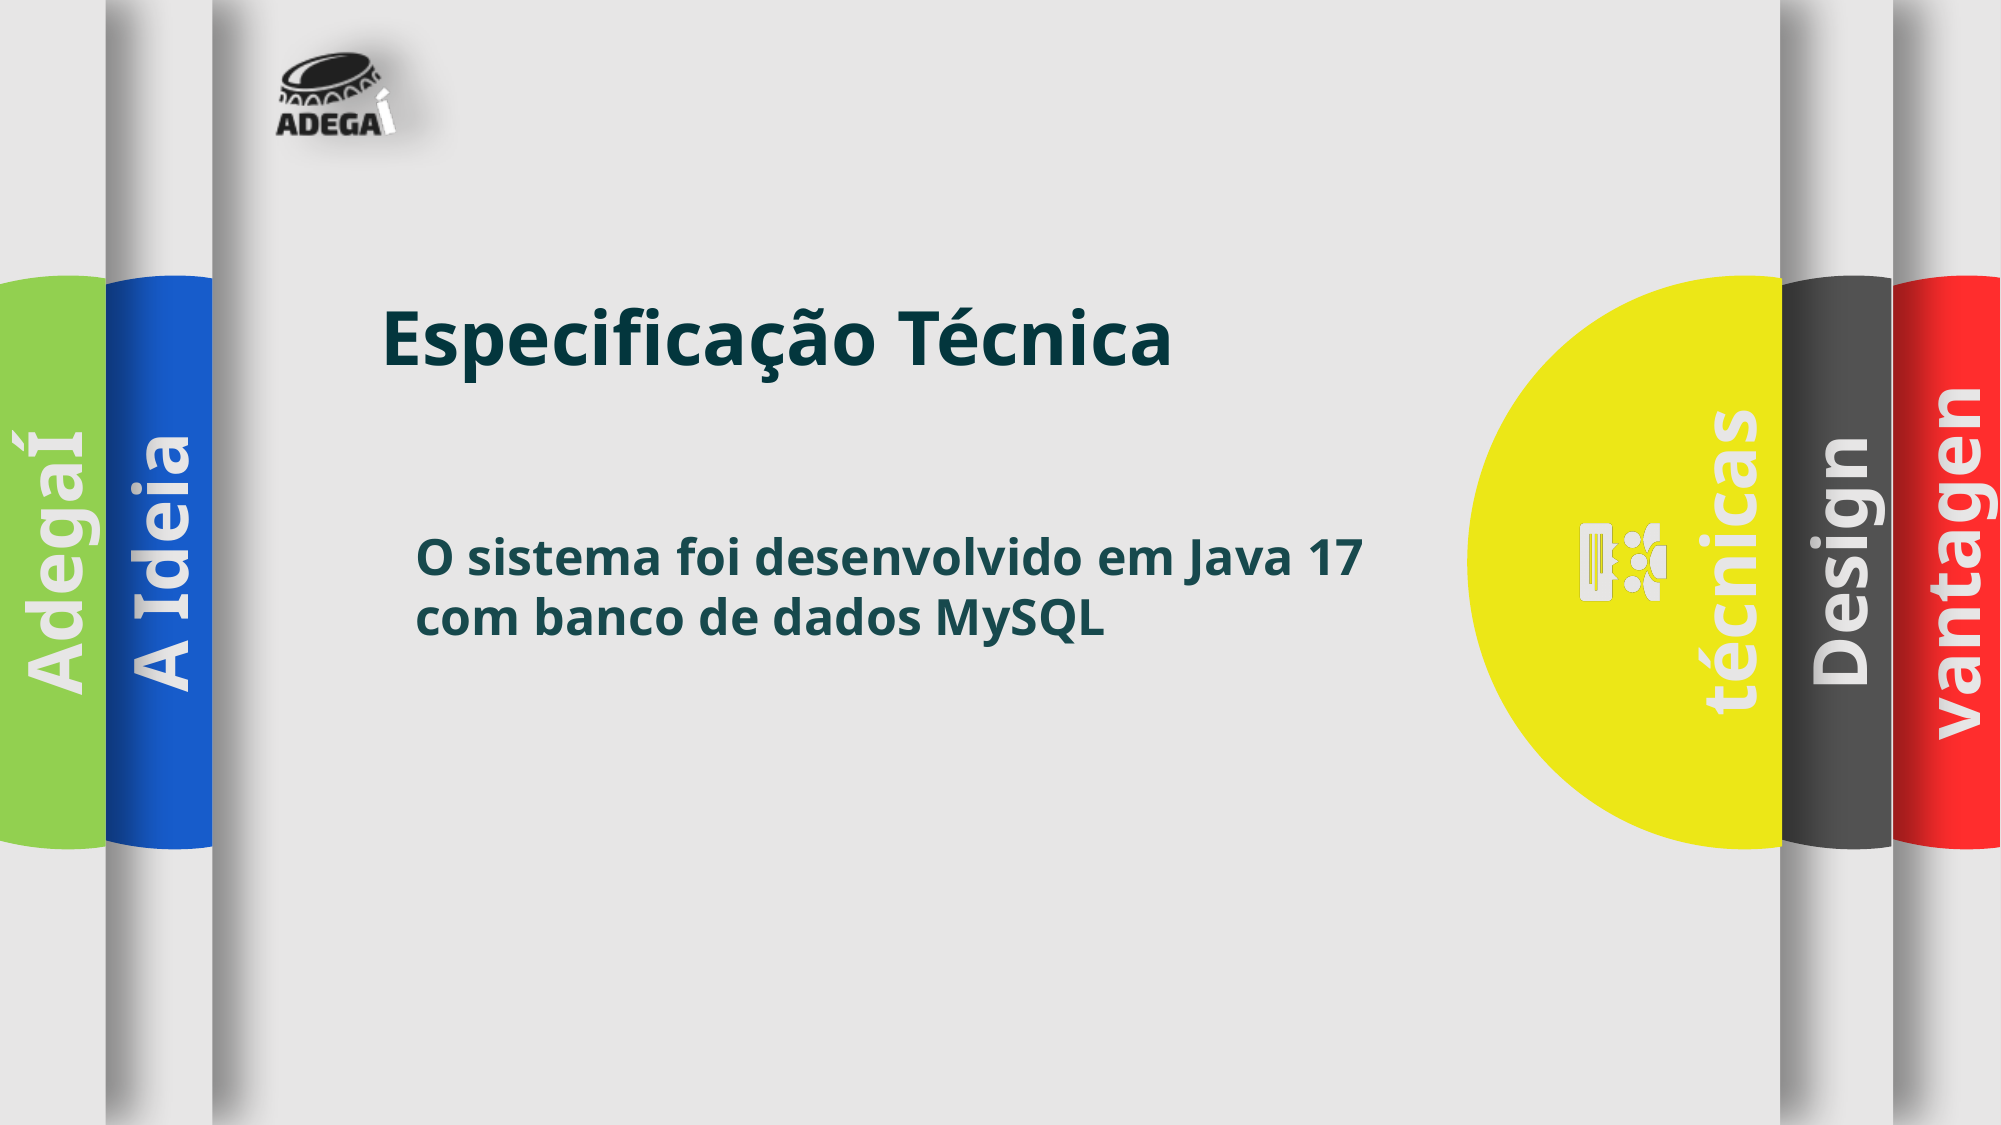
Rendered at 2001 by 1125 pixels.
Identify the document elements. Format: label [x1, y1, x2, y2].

text_box [0, 0, 106, 1125]
text_box [1896, 0, 2000, 1125]
text_box [214, 0, 1783, 1125]
text_box [108, 0, 213, 1125]
picture [251, 0, 424, 172]
text_box [1787, 0, 1894, 1125]
